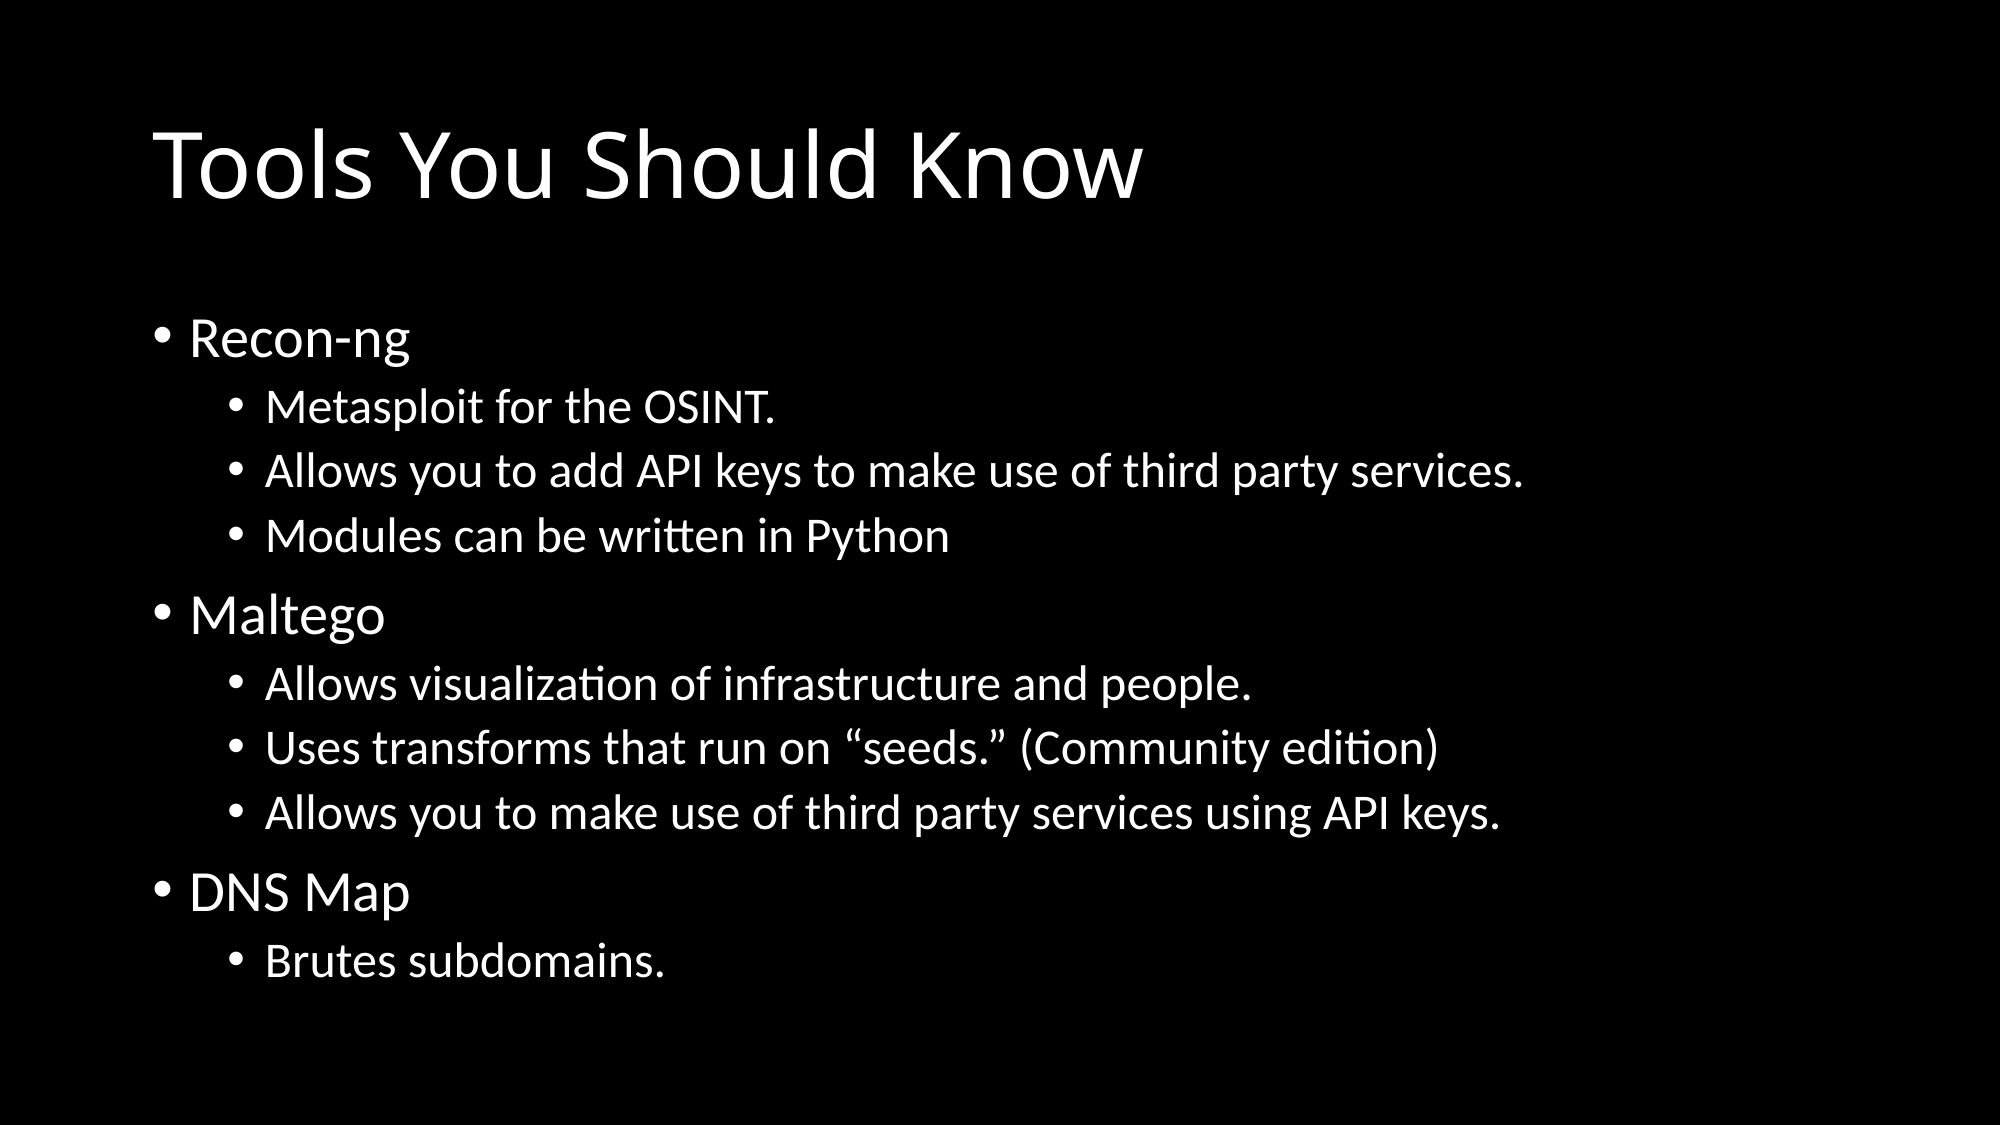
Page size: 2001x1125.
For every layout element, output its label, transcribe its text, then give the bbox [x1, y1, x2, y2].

list Recon-ng Metasploit for the OSINT. Allows you to add API keys to make use of third party services. Modules can be written in Python Maltego Allows visualization of infrastructure and people. Uses transforms that run on “seeds.” (Community edition) Allows you to make use of third party services using API keys. DNS Map Brutes subdomains. [137, 299, 1863, 1014]
title Tools You Should Know [137, 59, 1863, 278]
